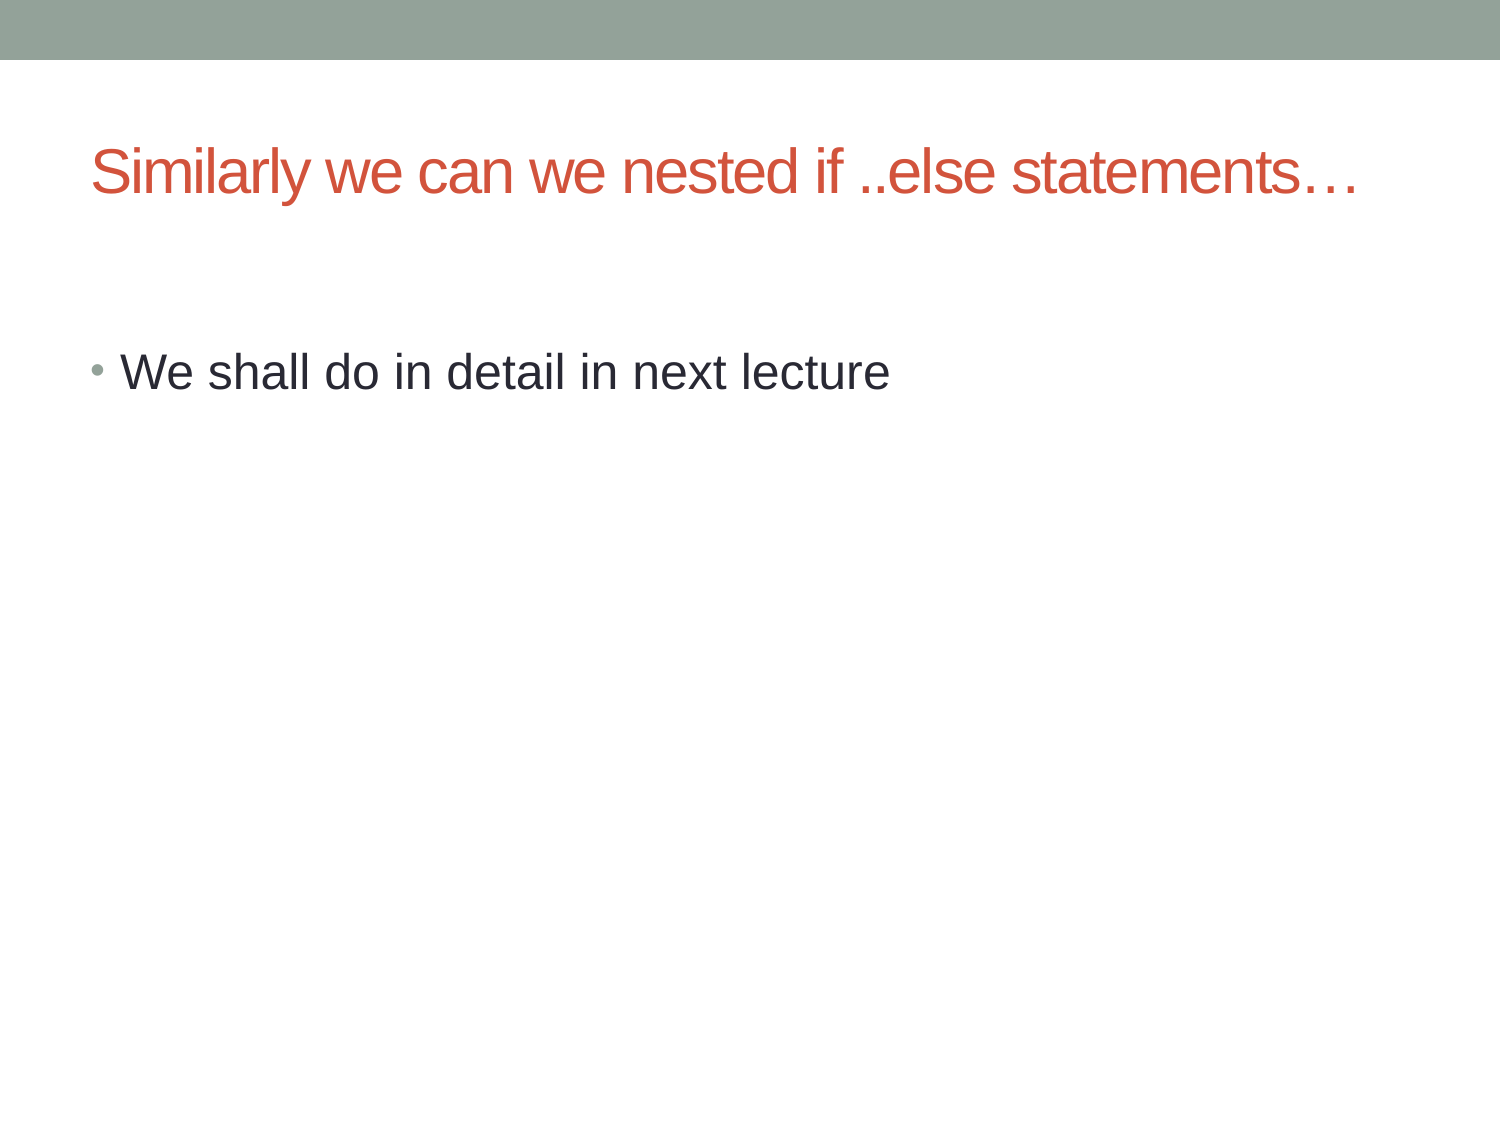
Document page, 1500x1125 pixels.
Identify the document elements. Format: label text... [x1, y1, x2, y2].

list We shall do in detail in next lecture [75, 262, 1425, 1063]
title Similarly we can we nested if ..else statements… [75, 87, 1425, 250]
